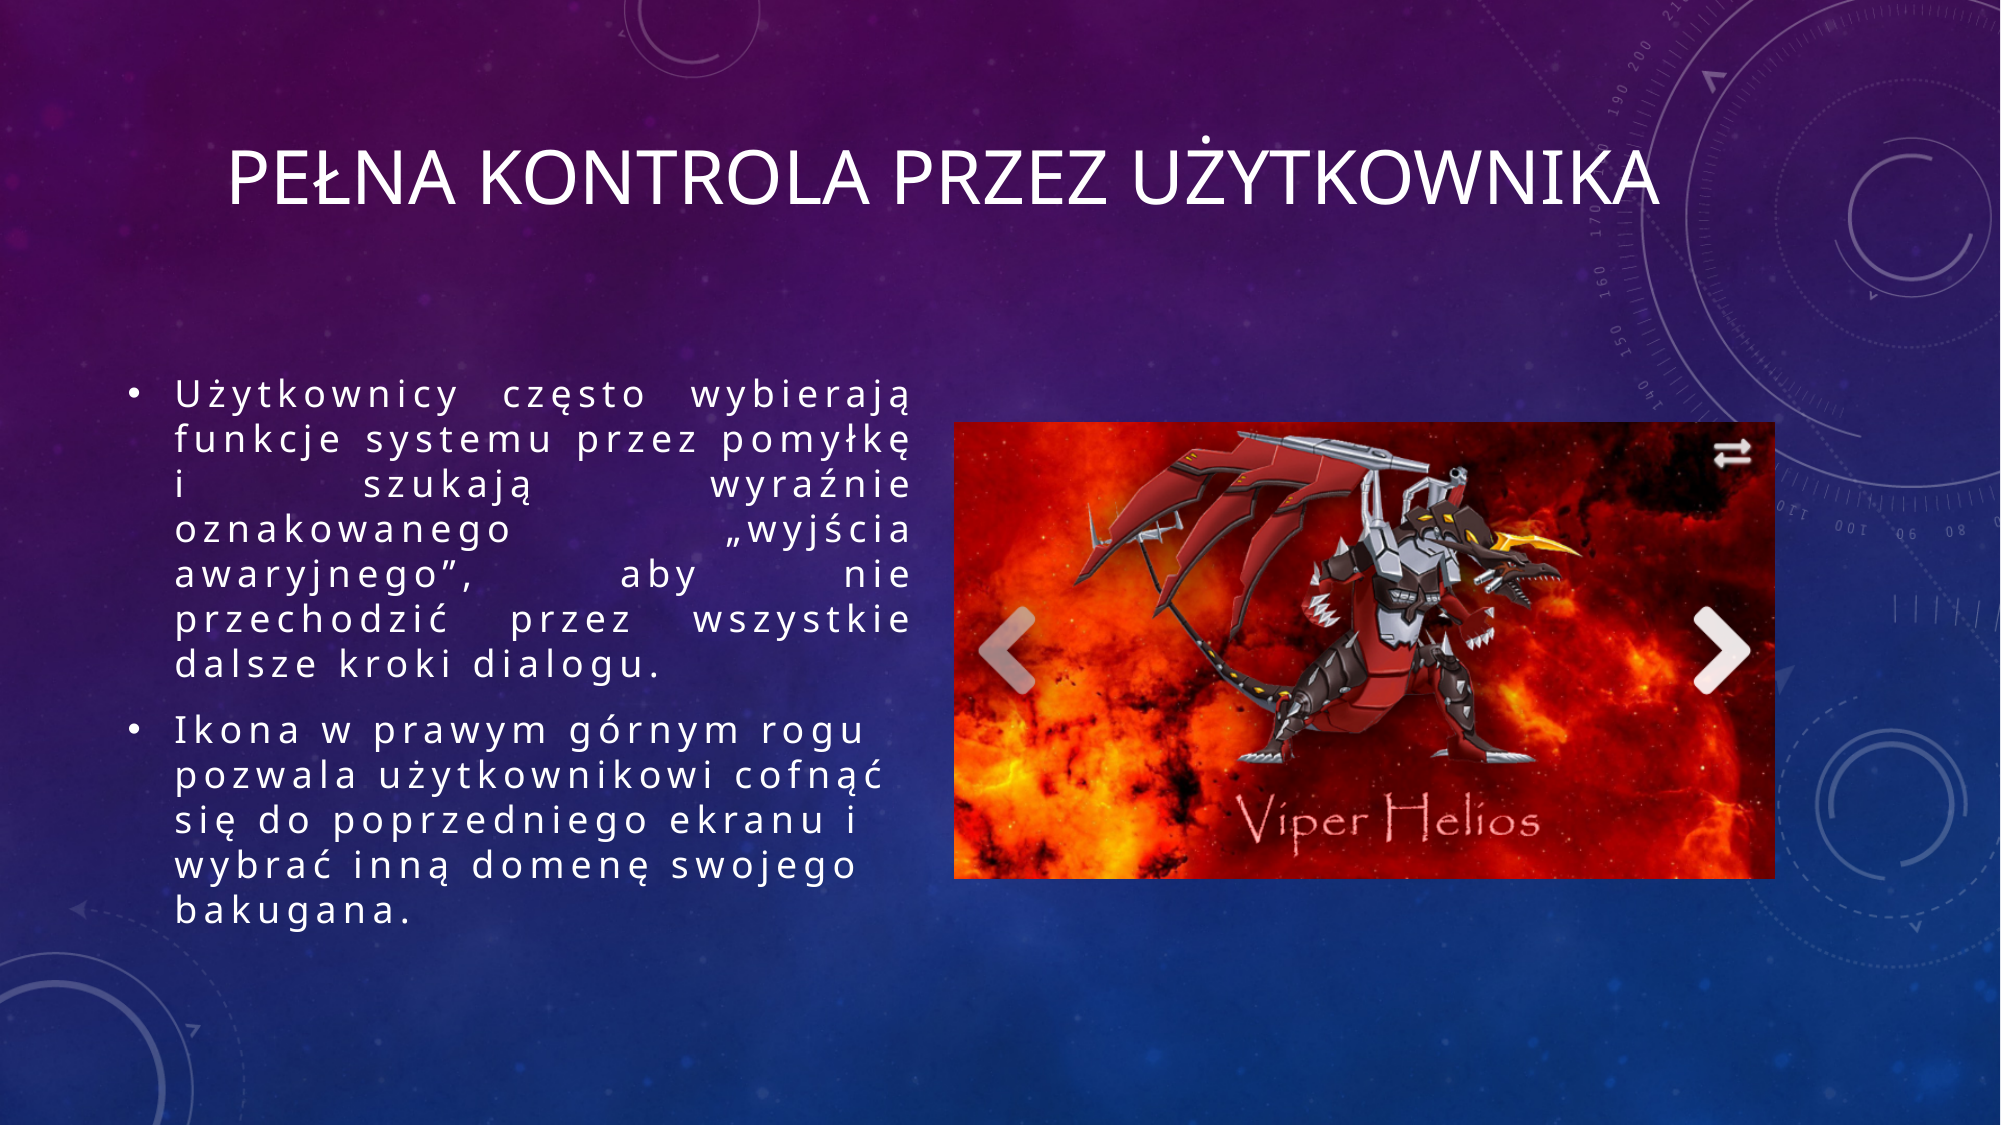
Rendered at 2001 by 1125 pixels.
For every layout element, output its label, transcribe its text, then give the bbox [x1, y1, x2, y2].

picture [0, 0, 2001, 1125]
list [954, 422, 1775, 879]
list Użytkownicy często wybierają funkcje systemu przez pomyłkę i szukają wyraźnie oznakowanego „wyjścia awaryjnego”, aby nie przechodzić przez wszystkie dalsze kroki dialogu. Ikona w prawym górnym rogu pozwala użytkownikowi cofnąć się do poprzedniego ekranu i wybrać inną domenę swojego bakugana. [112, 351, 932, 950]
title Pełna kontrola przez użytkownika [112, 99, 1775, 339]
